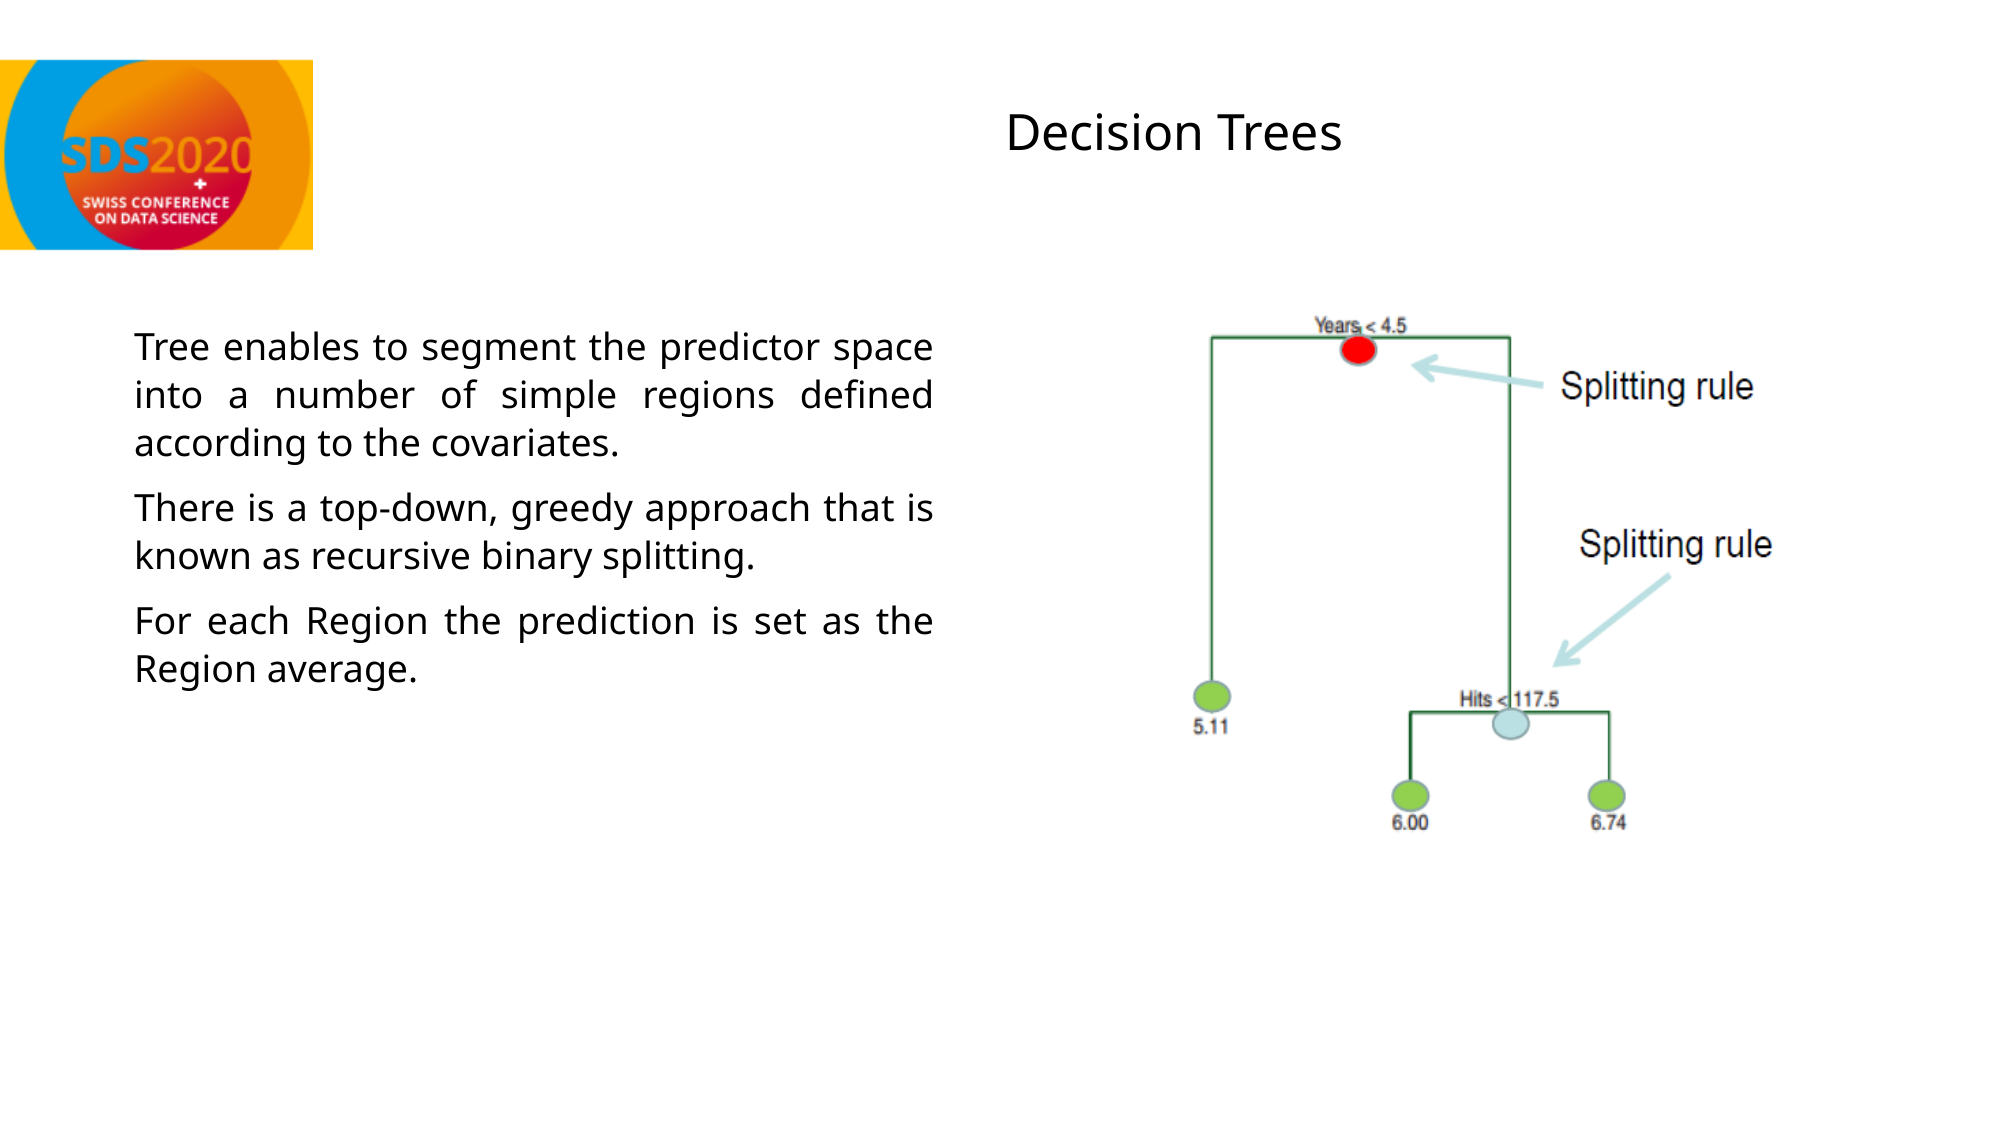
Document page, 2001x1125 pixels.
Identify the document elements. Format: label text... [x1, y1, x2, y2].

picture [1135, 265, 1798, 908]
text_box Decision Trees [400, 93, 1948, 168]
picture [0, 0, 313, 313]
text_box Tree enables to segment the predictor space into a number of simple regions defined according to the covariates. There is a top-down, greedy approach that is known as recursive binary splitting. For each Region the prediction is set as the Region average. [119, 312, 950, 763]
